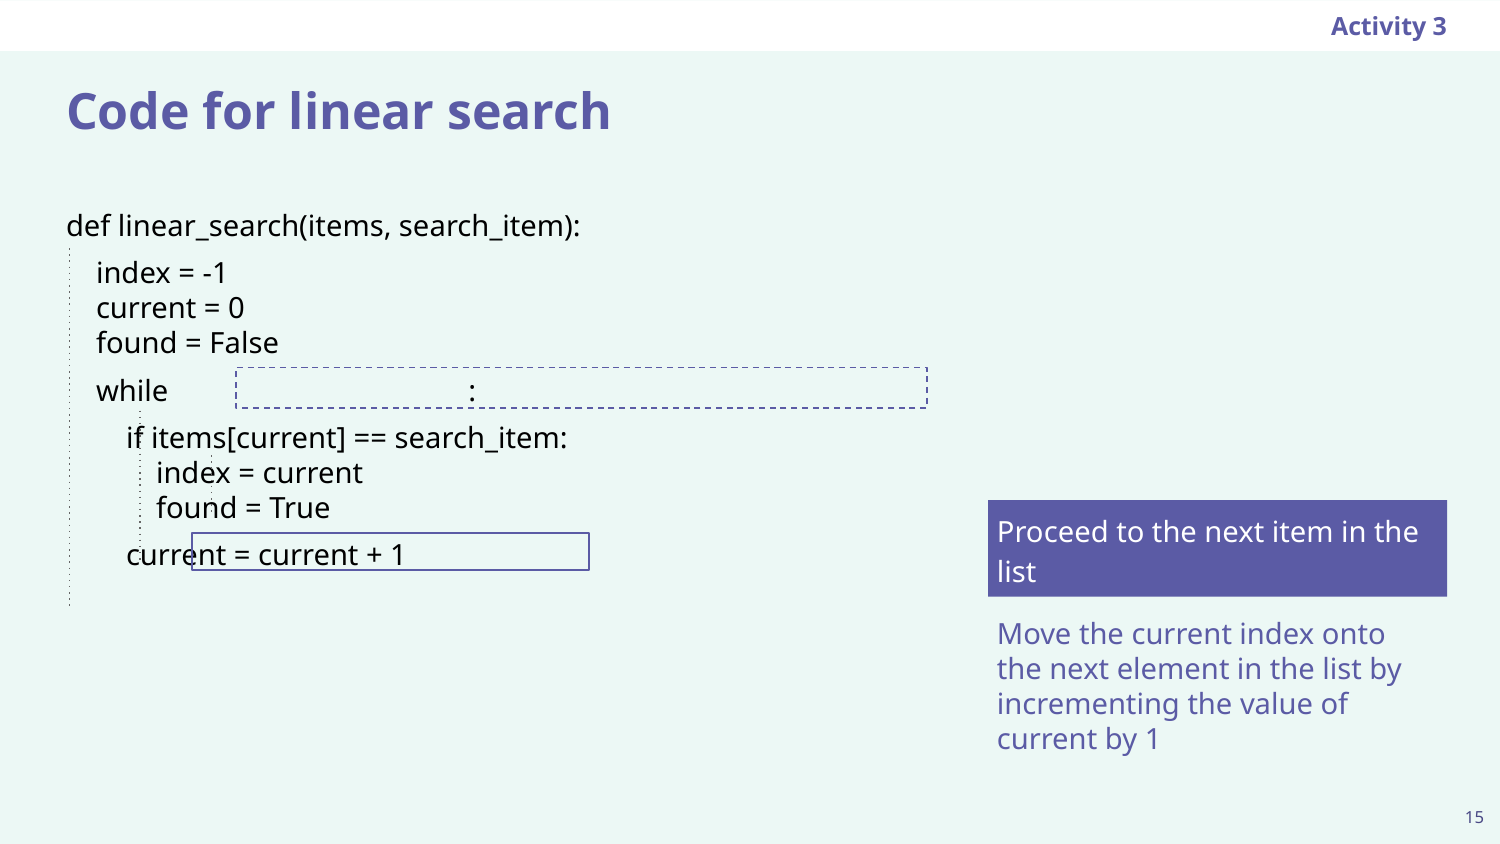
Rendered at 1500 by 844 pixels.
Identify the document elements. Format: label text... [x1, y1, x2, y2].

subtitle Activity 3 [862, 0, 1448, 52]
title Code for linear search [51, 52, 1449, 167]
text_box [192, 533, 590, 571]
text_box Proceed to the next item in the list [988, 500, 1448, 597]
text_box Move the current index onto the next element in the list by incrementing the value of current by 1 [988, 606, 1448, 765]
text_box [235, 367, 927, 408]
list def linear_search(items, search_item): index = -1 current = 0 found = False while : if items[current] == search_item: index = current found = True current = current + 1 [51, 191, 963, 793]
slide_number ‹#› [1448, 792, 1500, 844]
